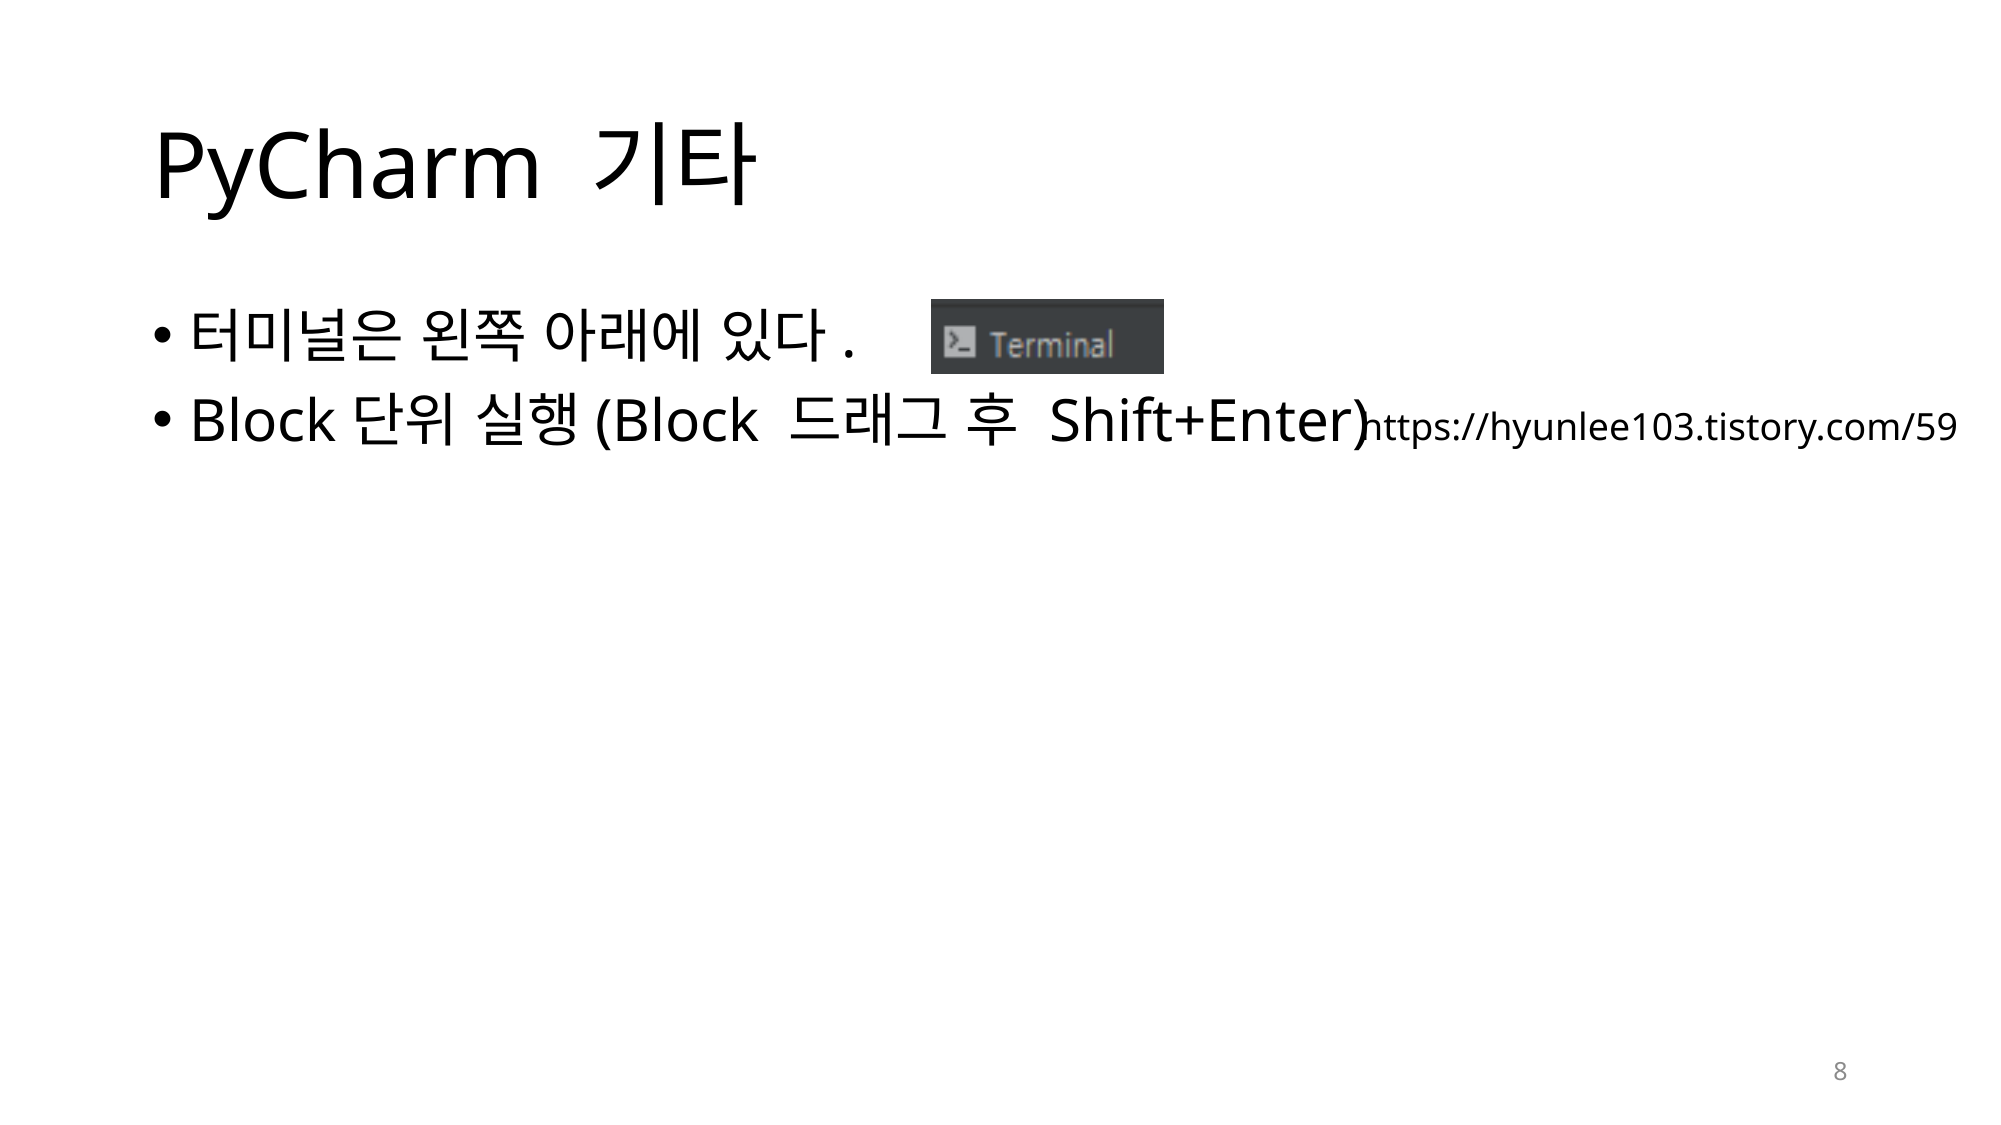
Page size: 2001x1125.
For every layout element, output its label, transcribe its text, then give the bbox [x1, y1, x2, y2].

list 터미널은 왼쪽 아래에 있다. Block단위 실행(Block 드래그 후 Shift+Enter) [137, 299, 1863, 1014]
title PyCharm 기타 [137, 59, 1863, 278]
text_box https://hyunlee103.tistory.com/59 [1345, 395, 1974, 456]
slide_number 8 [1412, 1042, 1863, 1103]
picture [931, 299, 1165, 374]
